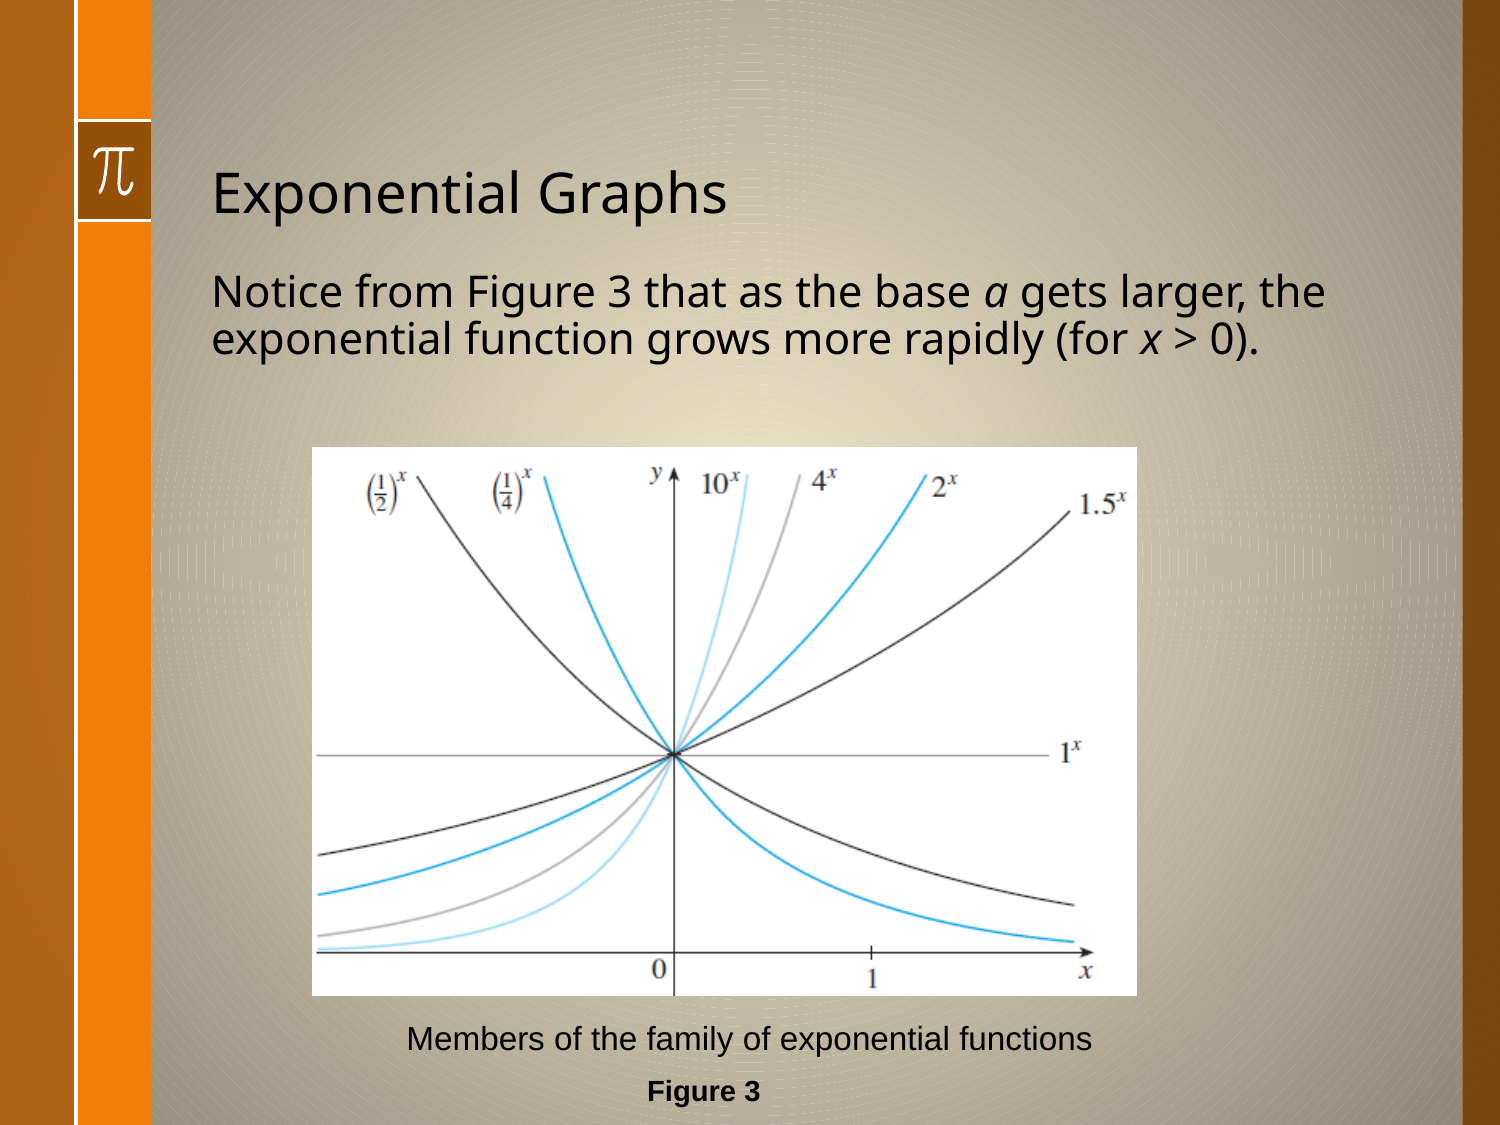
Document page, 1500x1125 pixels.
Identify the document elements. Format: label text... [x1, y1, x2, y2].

picture [312, 447, 1137, 996]
title Exponential Graphs [196, 29, 1400, 233]
text_box Members of the family of exponential functions [391, 1009, 1109, 1065]
list Notice from Figure 3 that as the base a gets larger, the exponential function grows more rapidly (for x > 0). [196, 262, 1400, 1013]
text_box Figure 3 [632, 1065, 776, 1115]
